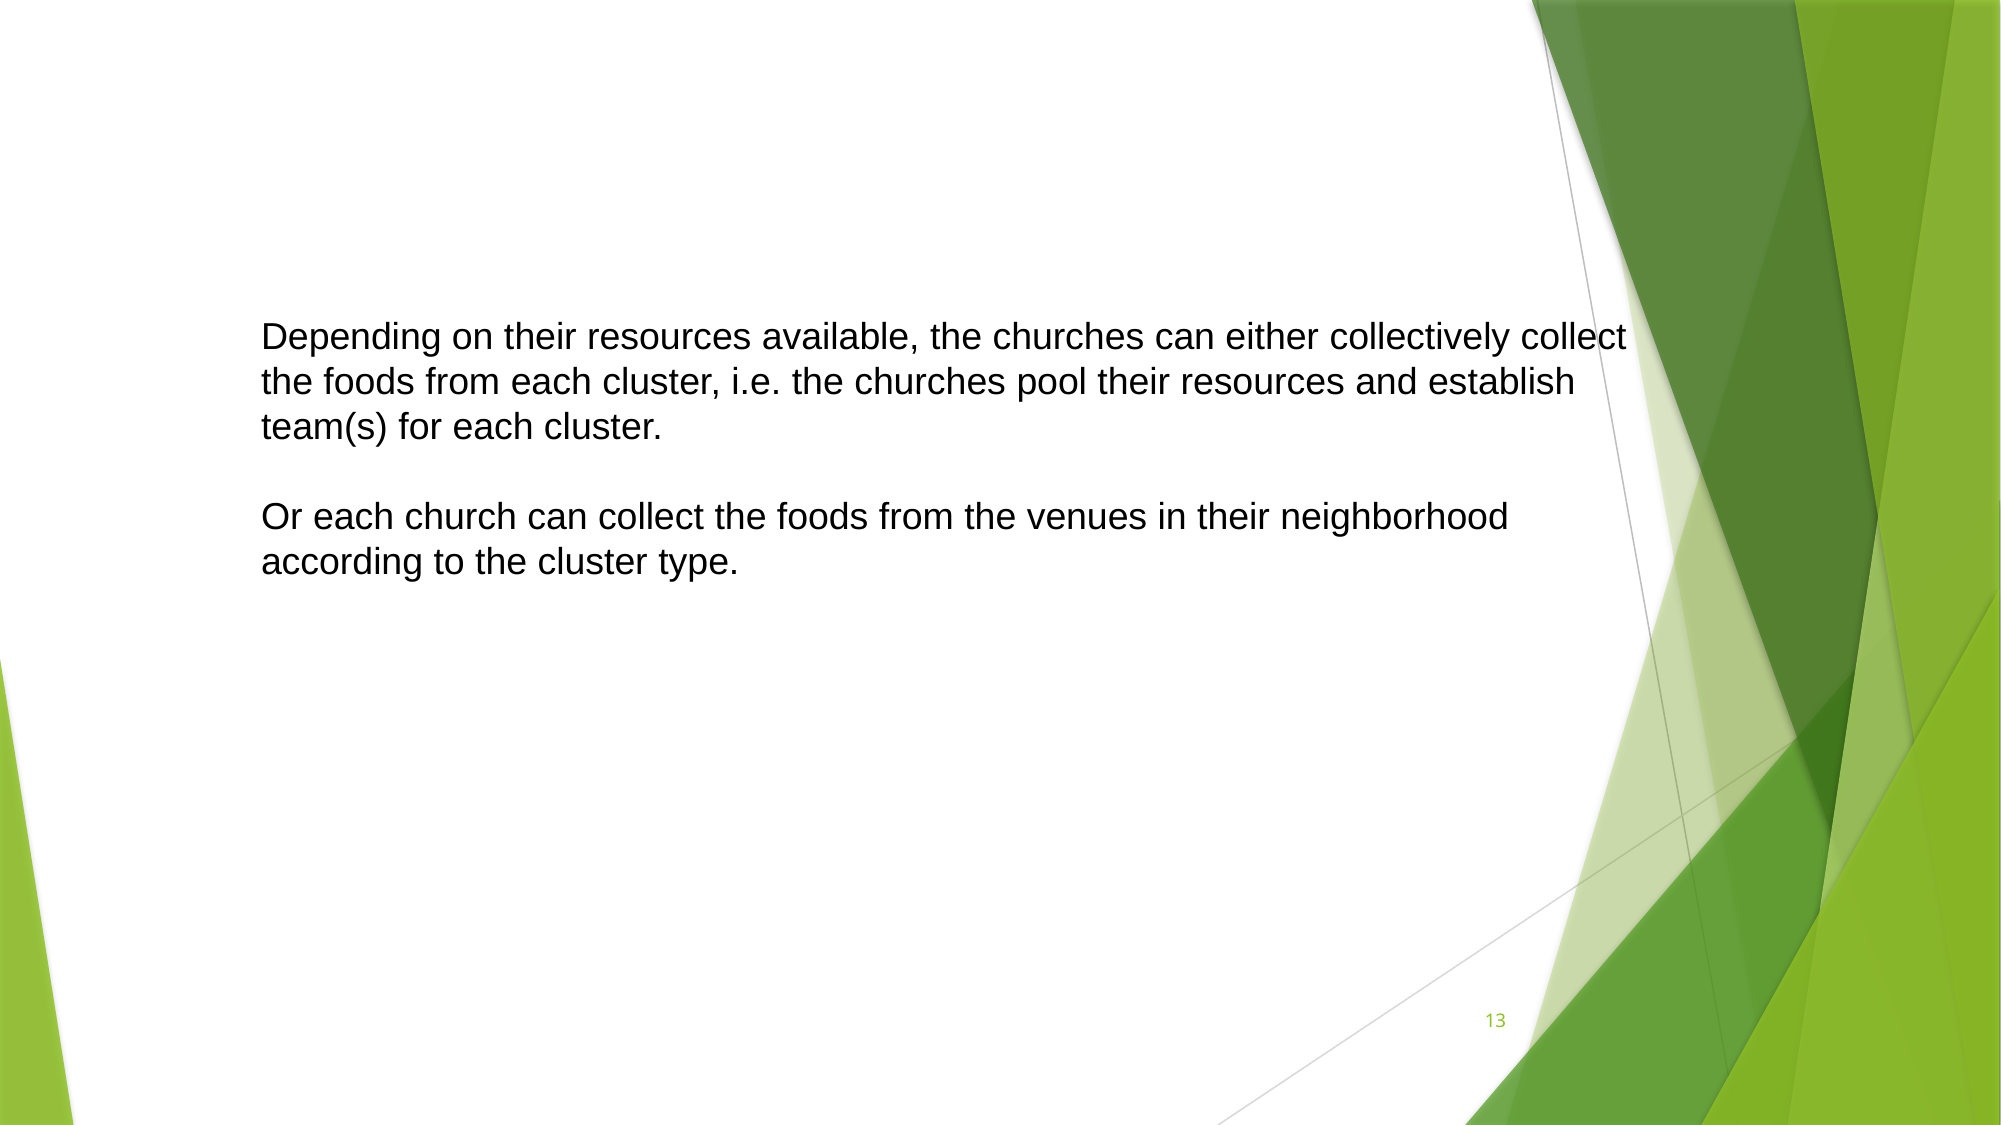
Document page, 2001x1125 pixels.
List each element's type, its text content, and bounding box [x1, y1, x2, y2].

text_box Depending on their resources available, the churches can either collectively collect the foods from each cluster, i.e. the churches pool their resources and establish team(s) for each cluster. Or each church can collect the foods from the venues in their neighborhood according to the cluster type. [246, 304, 1656, 590]
slide_number 13 [1409, 991, 1522, 1051]
